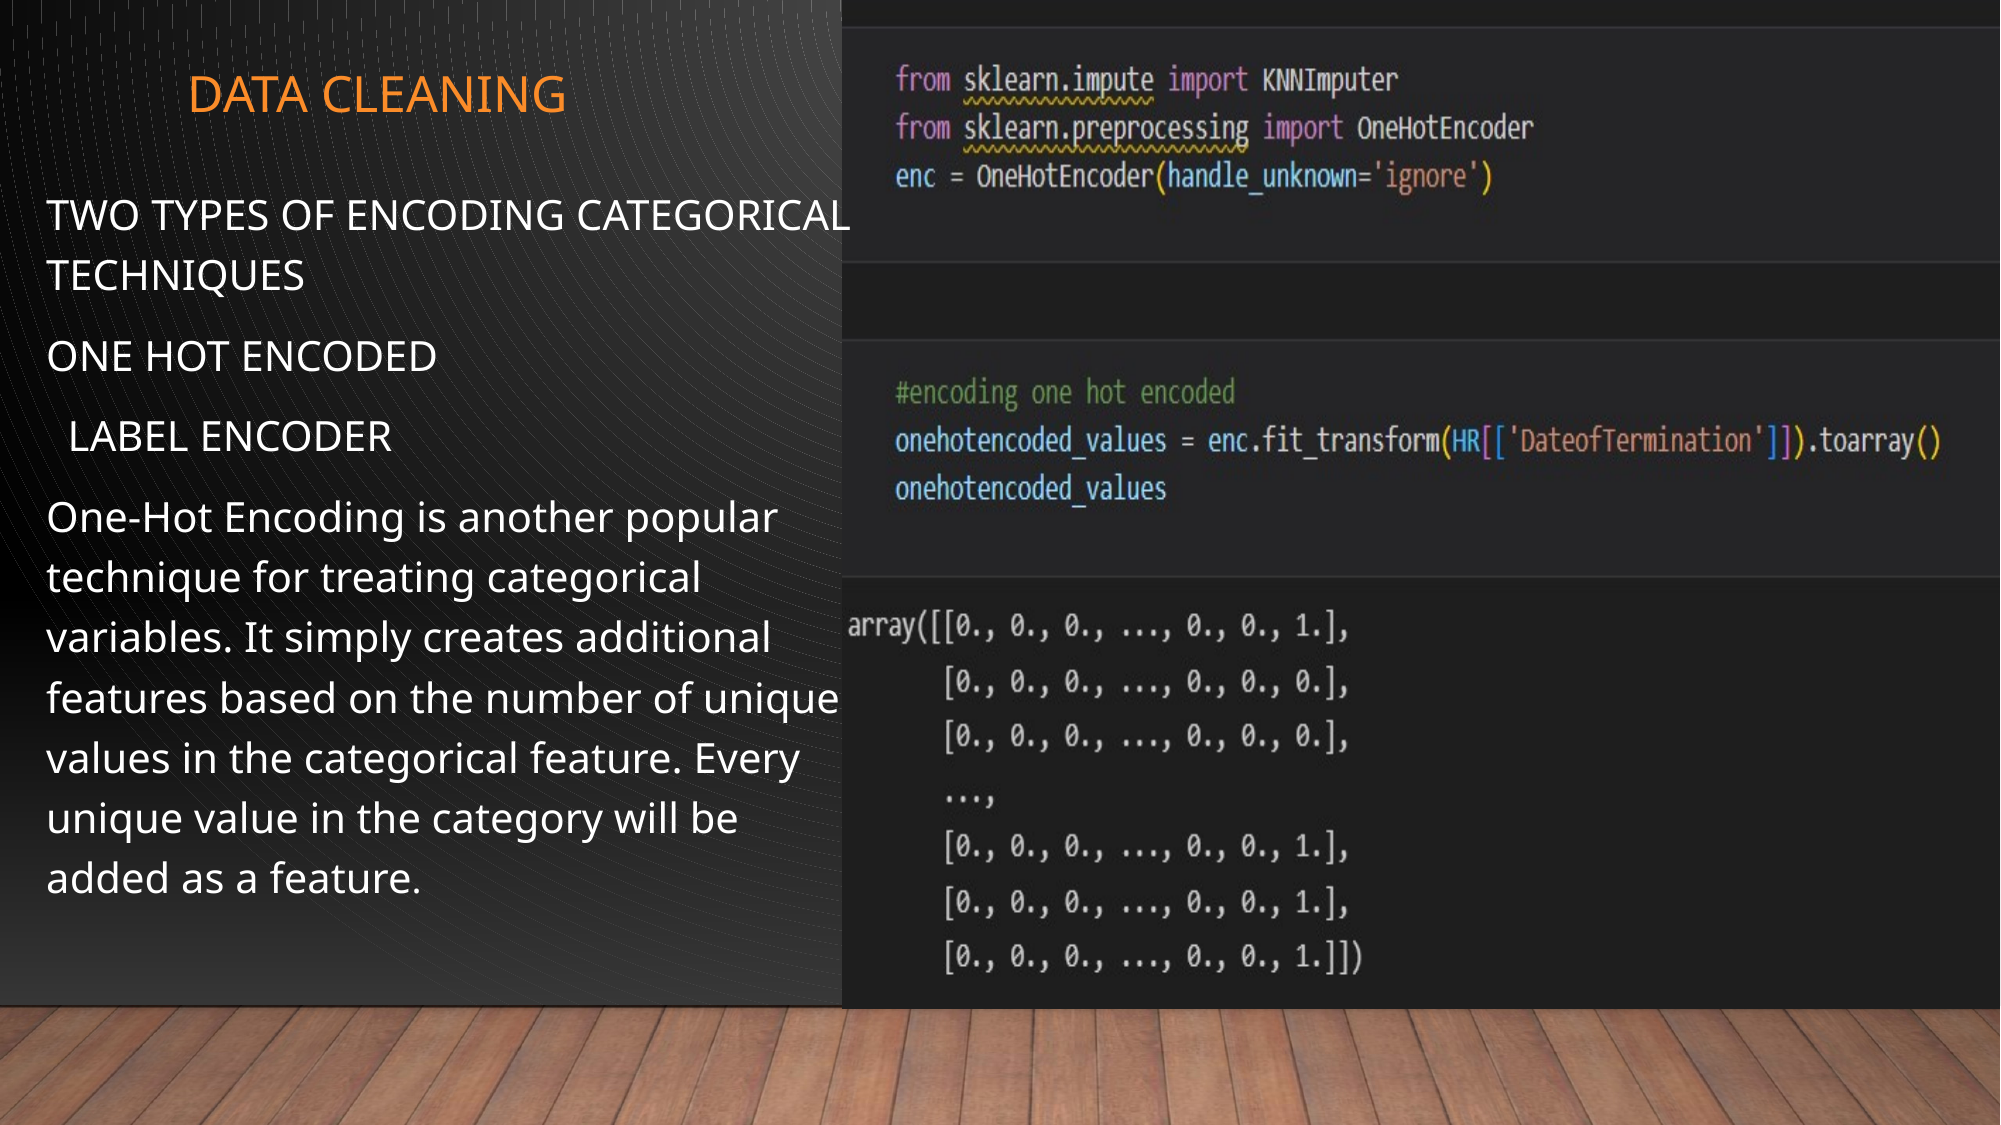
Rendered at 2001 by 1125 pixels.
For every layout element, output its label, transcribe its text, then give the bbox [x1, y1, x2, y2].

list TWO TYPES OF ENCODING CATEGORICAL TECHNIQUES ONE HOT ENCODED LABEL ENCODER One-Hot Encoding is another popular technique for treating categorical variables. It simply creates additional features based on the number of unique values in the categorical feature. Every unique value in the category will be added as a feature. [31, 170, 878, 1053]
picture [0, 1005, 2000, 1125]
title DATA CLEANING [172, 0, 776, 131]
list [841, 0, 2000, 1009]
